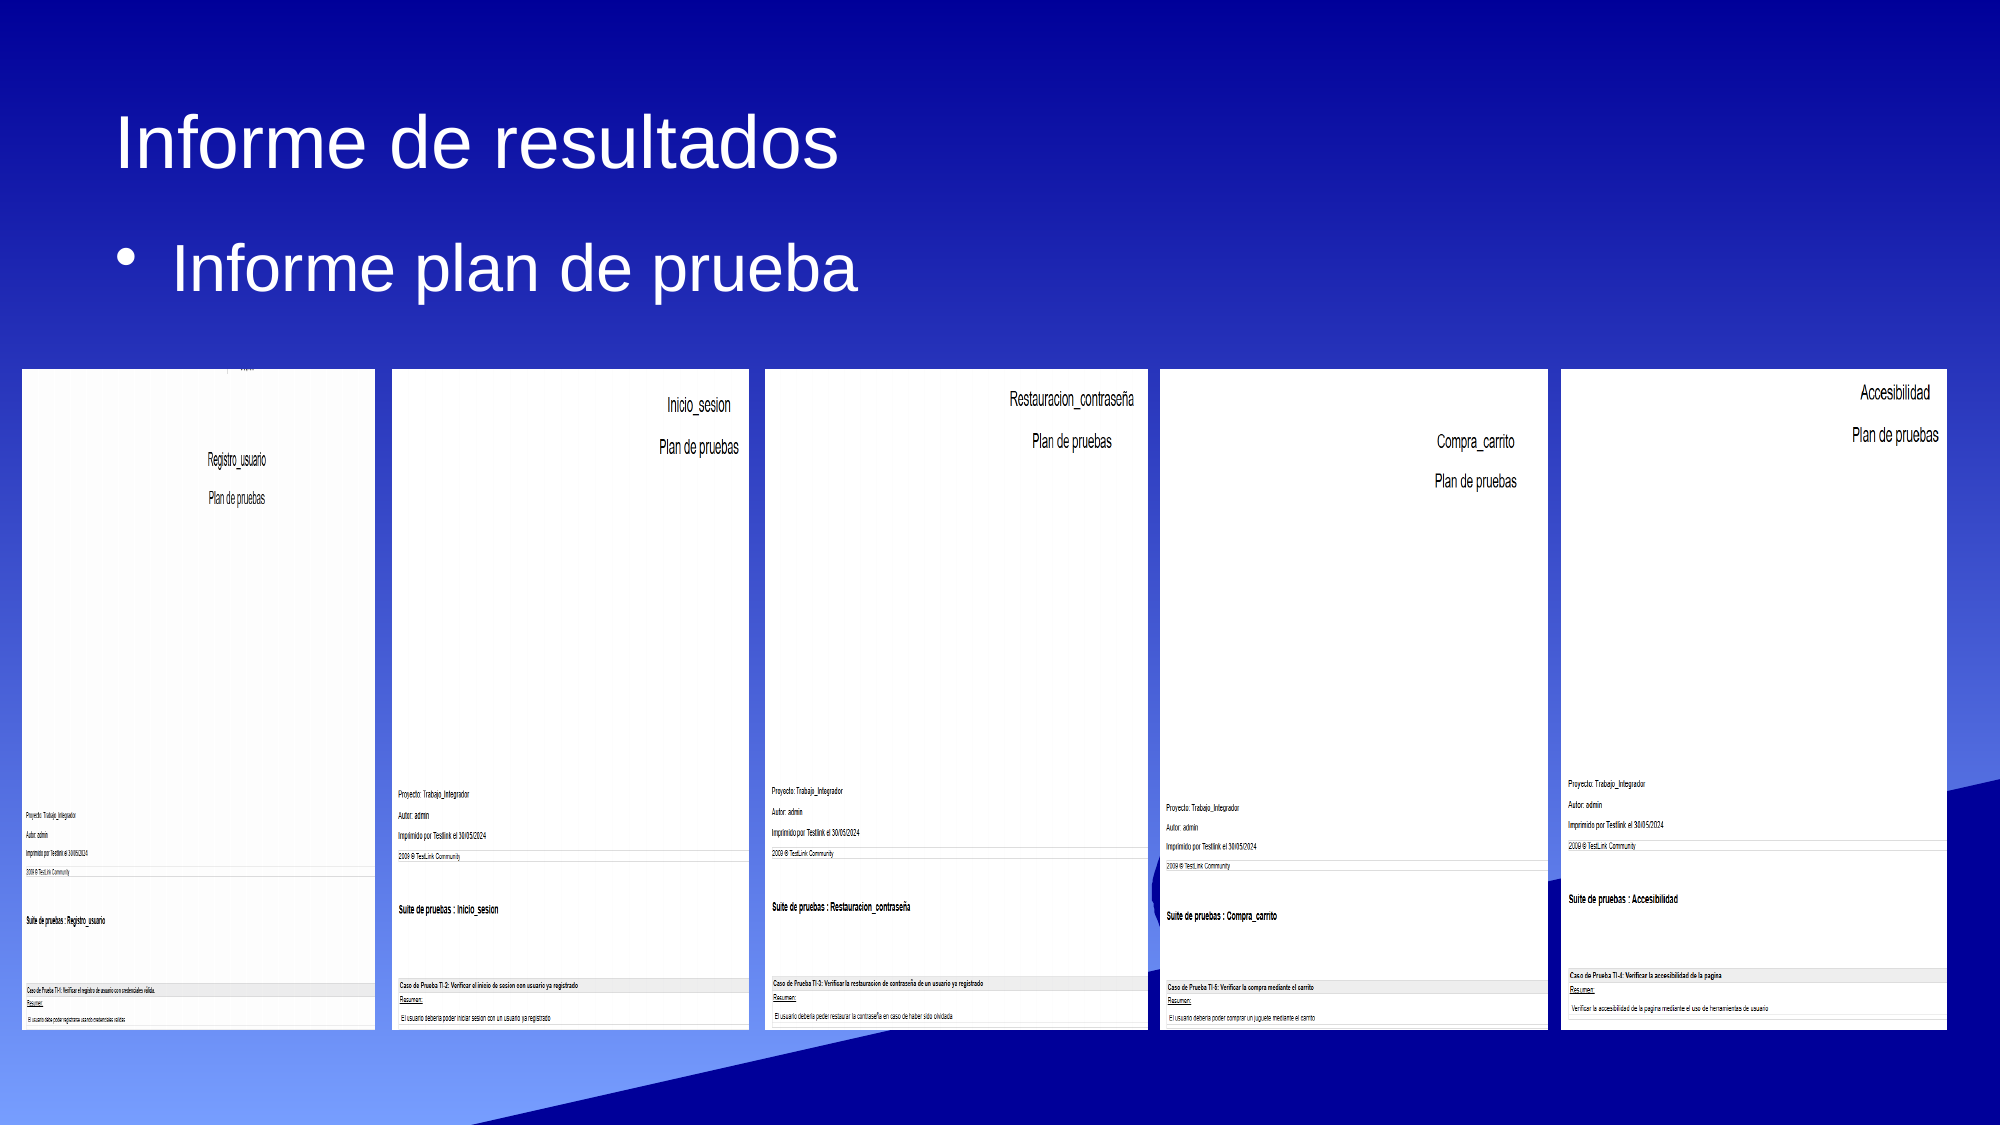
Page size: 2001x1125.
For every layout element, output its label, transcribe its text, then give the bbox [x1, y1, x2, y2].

list Informe plan de prueba [99, 216, 1901, 1006]
picture [765, 369, 1148, 1030]
picture [22, 369, 375, 1030]
picture [1160, 369, 1548, 1030]
picture [392, 369, 749, 1030]
title Informe de resultados [99, 44, 1901, 216]
picture [1561, 369, 1947, 1030]
